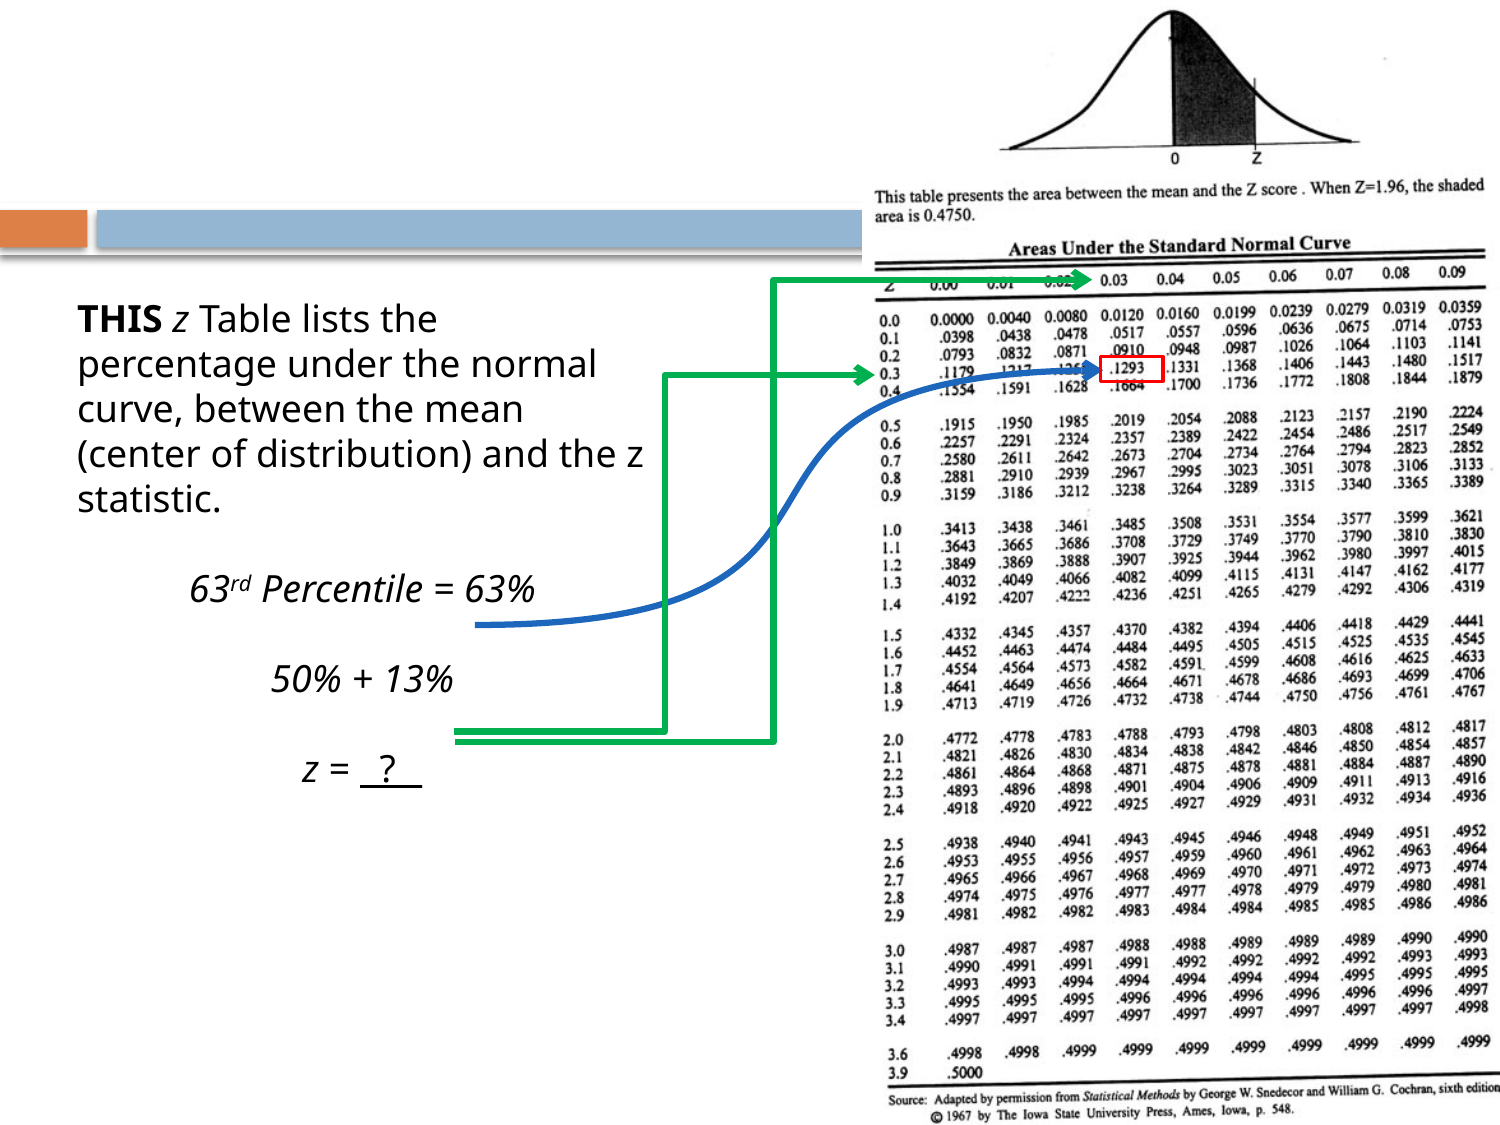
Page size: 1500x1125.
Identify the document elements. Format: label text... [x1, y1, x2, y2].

text_box THIS z Table lists the percentage under the normal curve, between the mean (center of distribution) and the z statistic. 63rd Percentile = 63% 50% + 13% z = ? _ [62, 287, 663, 798]
picture [862, 0, 1500, 1125]
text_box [1096, 369, 1104, 626]
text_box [454, 279, 1093, 743]
